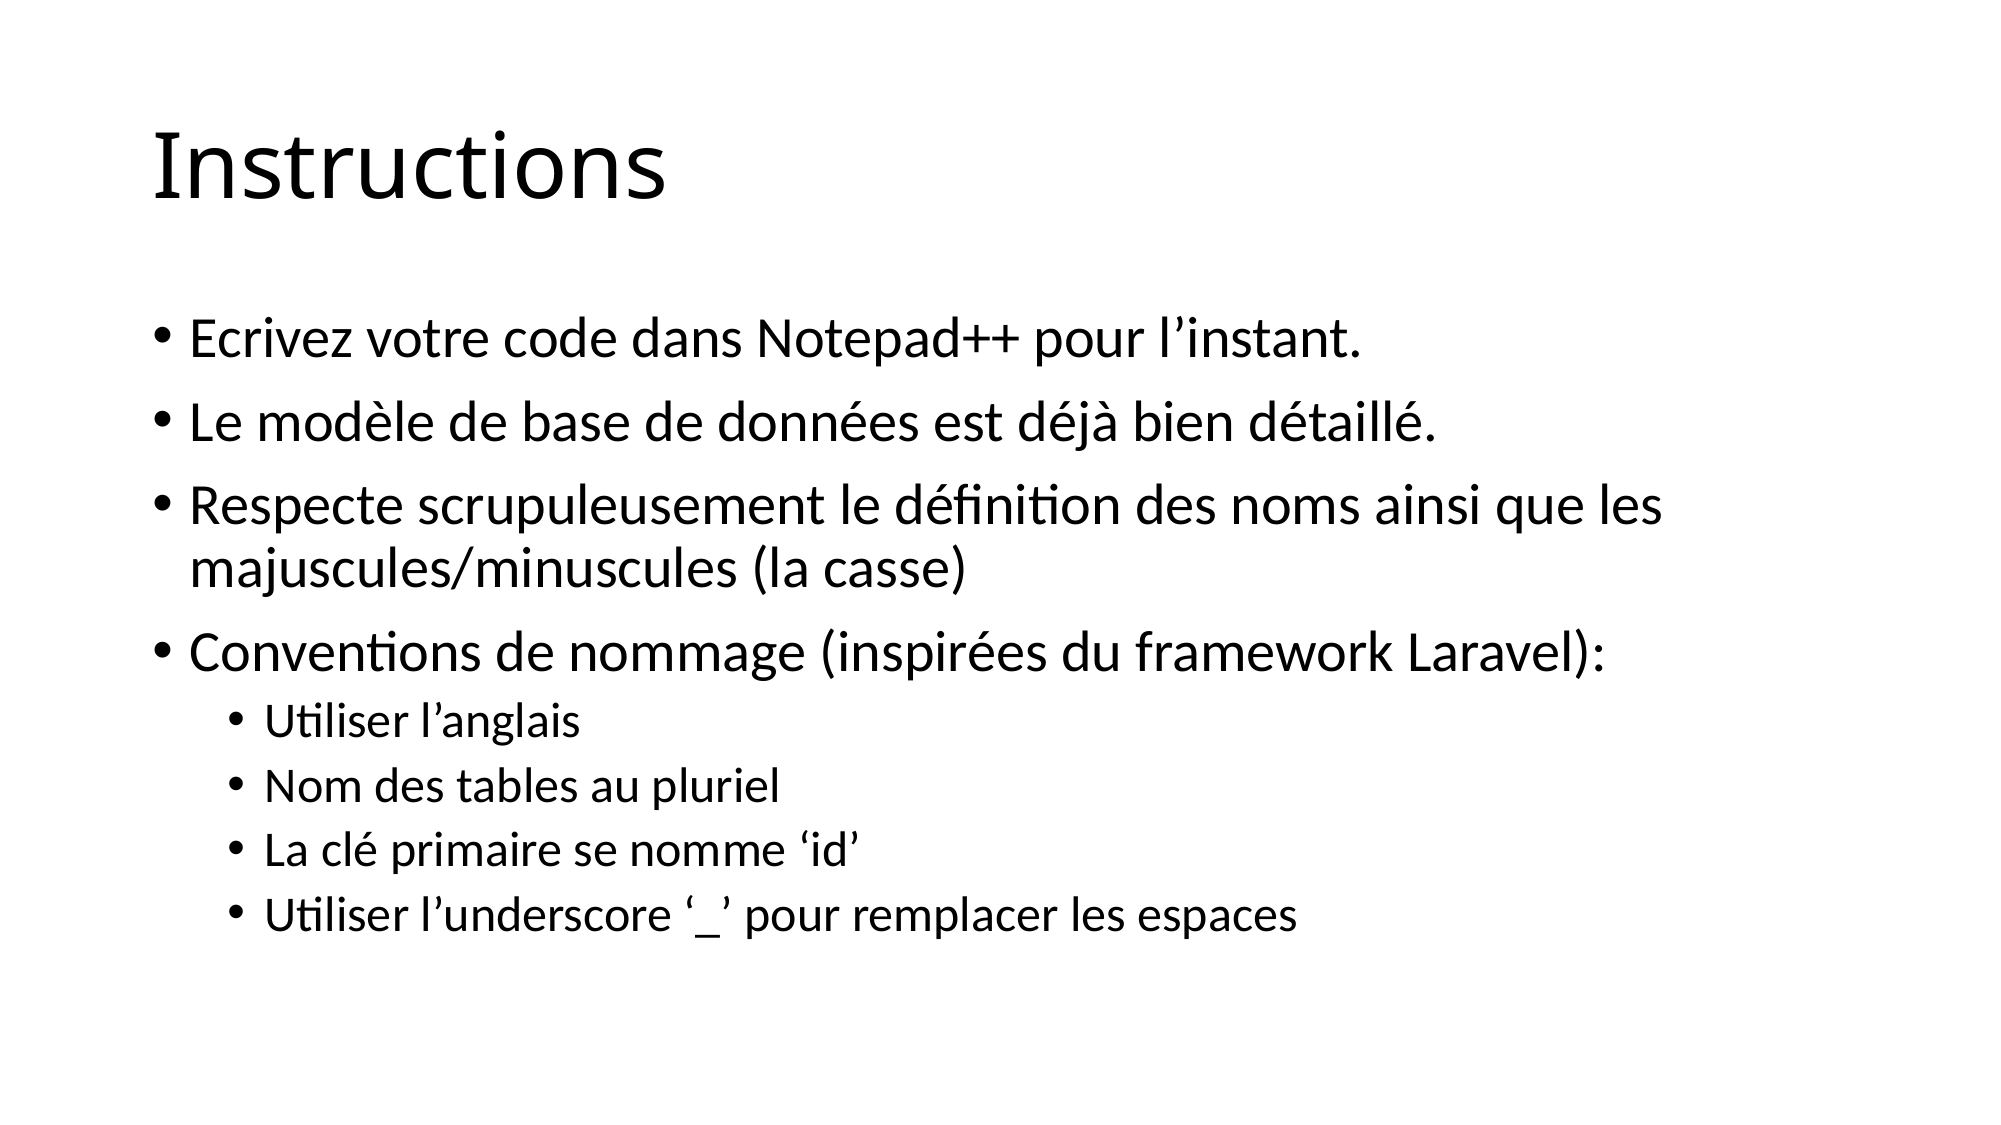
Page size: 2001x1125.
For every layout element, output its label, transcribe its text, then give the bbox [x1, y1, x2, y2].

list Ecrivez votre code dans Notepad++ pour l’instant. Le modèle de base de données est déjà bien détaillé. Respecte scrupuleusement le définition des noms ainsi que les majuscules/minuscules (la casse) Conventions de nommage (inspirées du framework Laravel): Utiliser l’anglais Nom des tables au pluriel La clé primaire se nomme ‘id’ Utiliser l’underscore ‘_’ pour remplacer les espaces [137, 299, 1863, 1014]
title Instructions [137, 59, 1863, 278]
